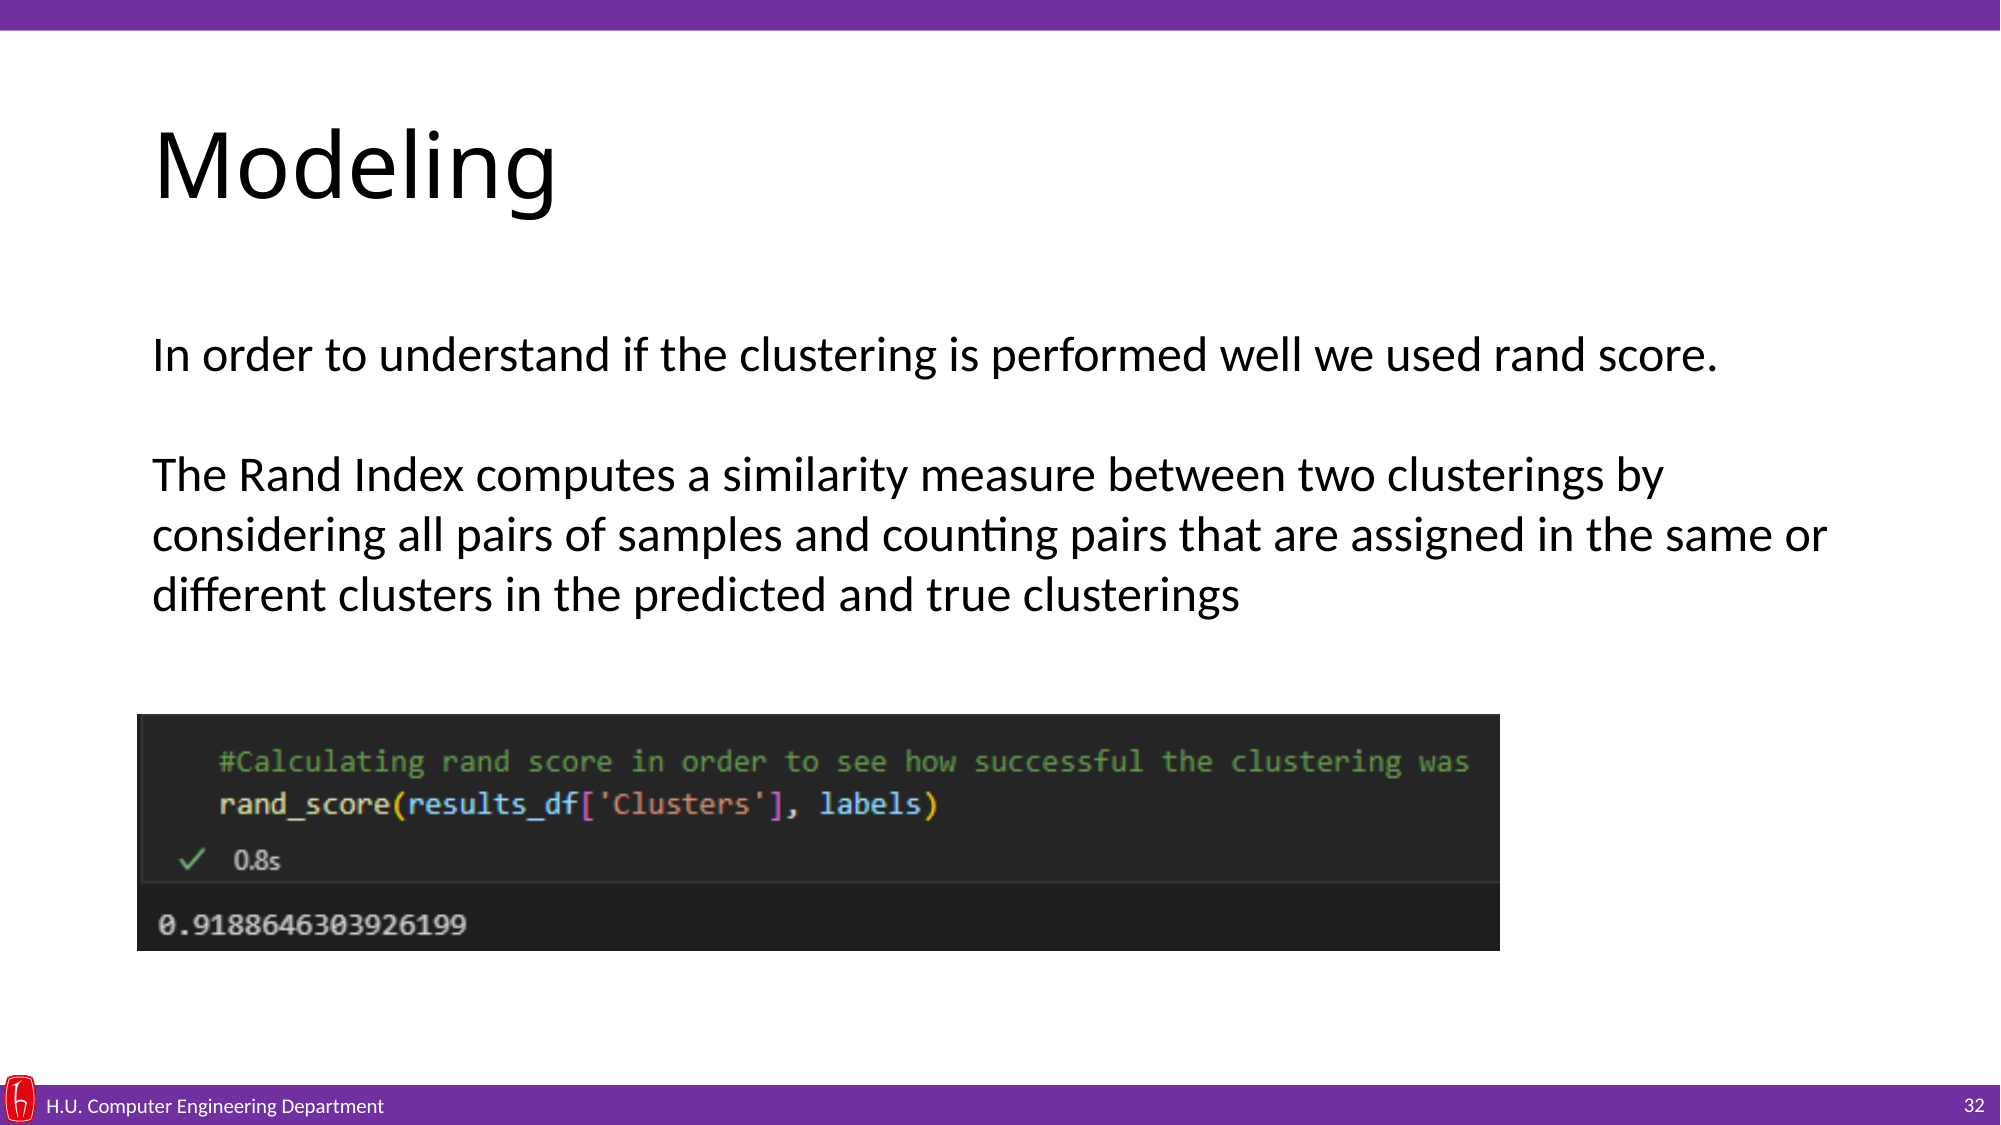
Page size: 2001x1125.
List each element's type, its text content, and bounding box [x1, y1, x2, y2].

picture [137, 714, 1500, 951]
picture [4, 1075, 36, 1123]
text_box In order to understand if the clustering is performed well we used rand score. The Rand Index computes a similarity measure between two clusterings by considering all pairs of samples and counting pairs that are assigned in the same or different clusters in the predicted and true clusterings [137, 313, 1863, 629]
slide_number 32 [1839, 1084, 2000, 1124]
title Modeling [137, 59, 1863, 278]
